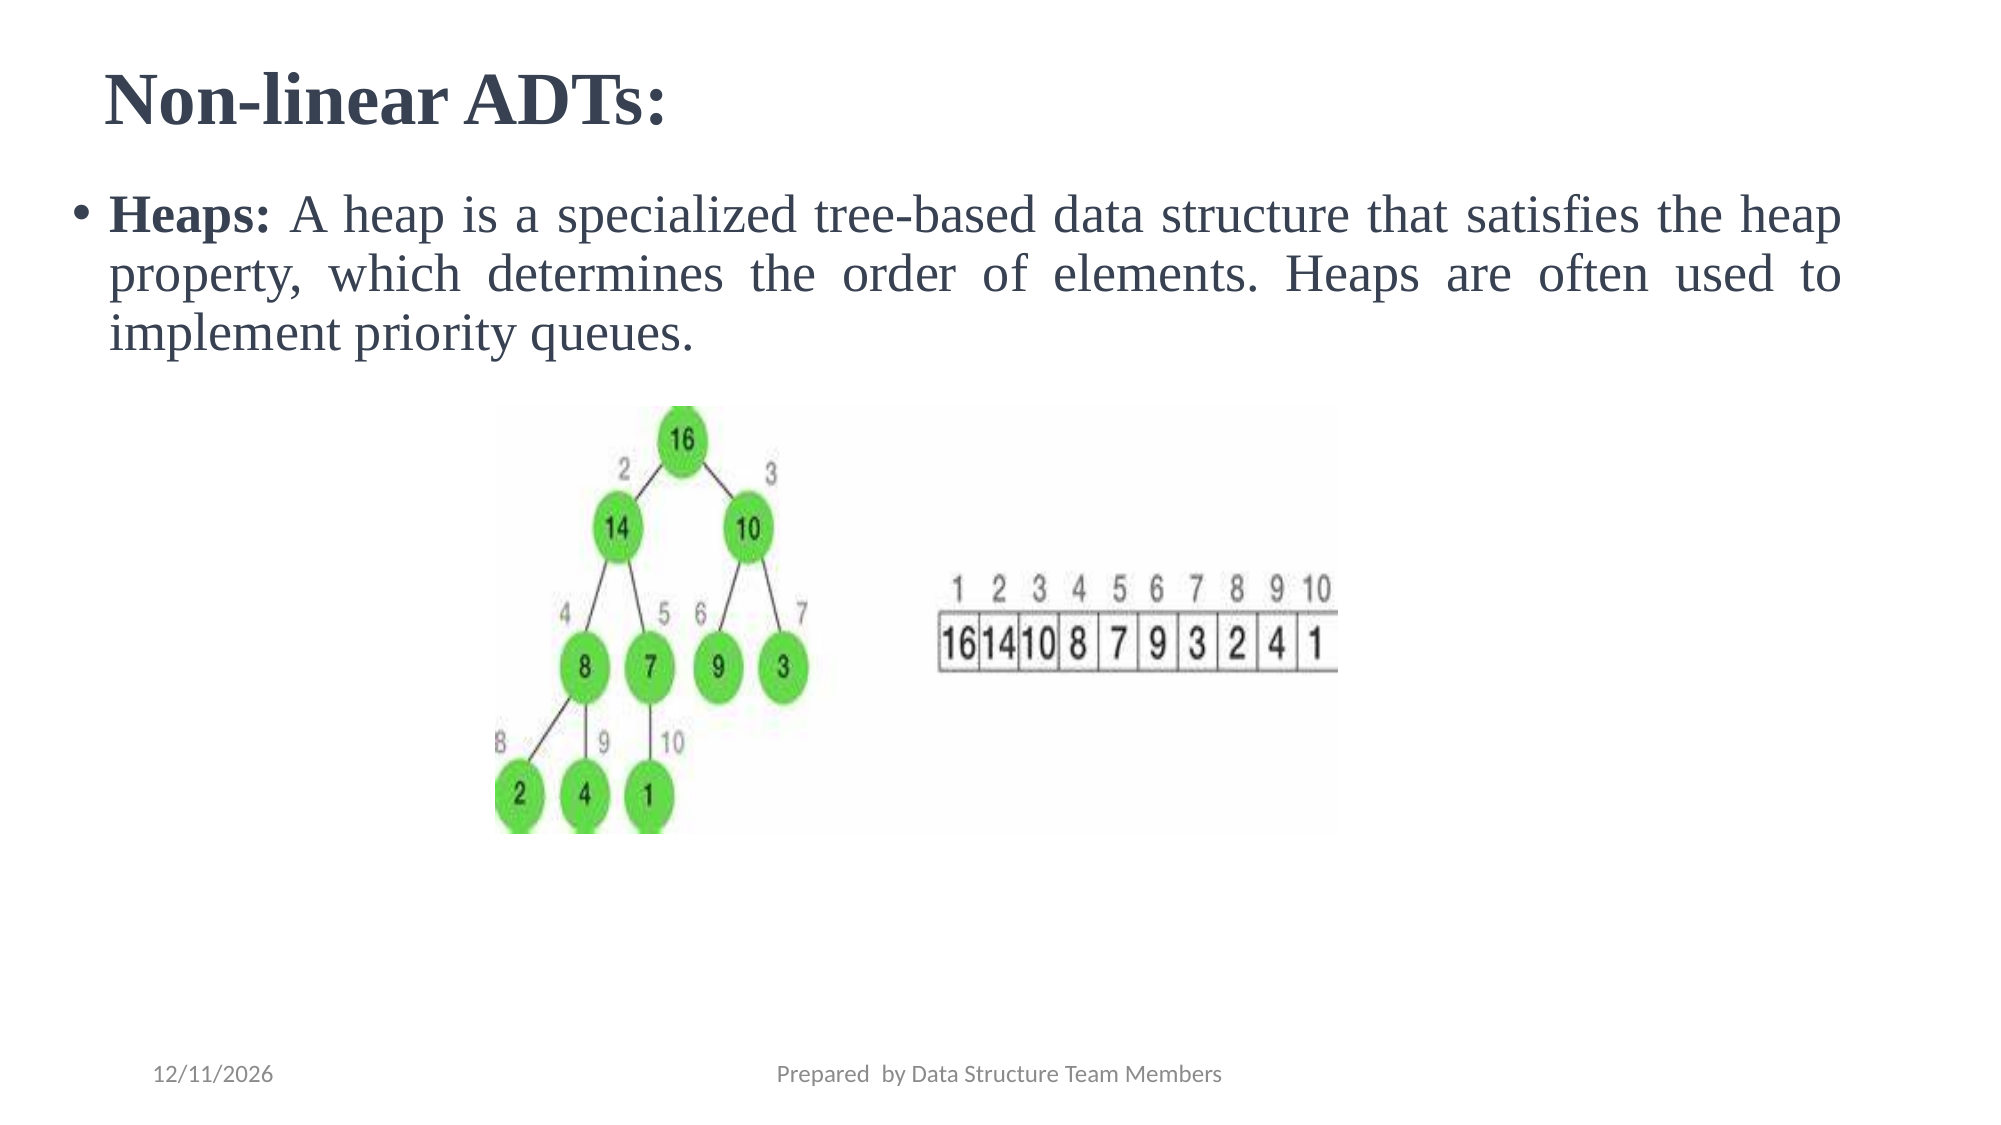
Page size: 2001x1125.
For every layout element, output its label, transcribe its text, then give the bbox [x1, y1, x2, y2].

footer Prepared by Data Structure Team Members [662, 1042, 1338, 1103]
list Heaps: A heap is a specialized tree-based data structure that satisfies the heap property, which determines the order of elements. Heaps are often used to implement priority queues. [57, 178, 1860, 995]
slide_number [137, 1042, 588, 1103]
picture [495, 405, 1338, 834]
title Non-linear ADTs: [89, 21, 1815, 178]
